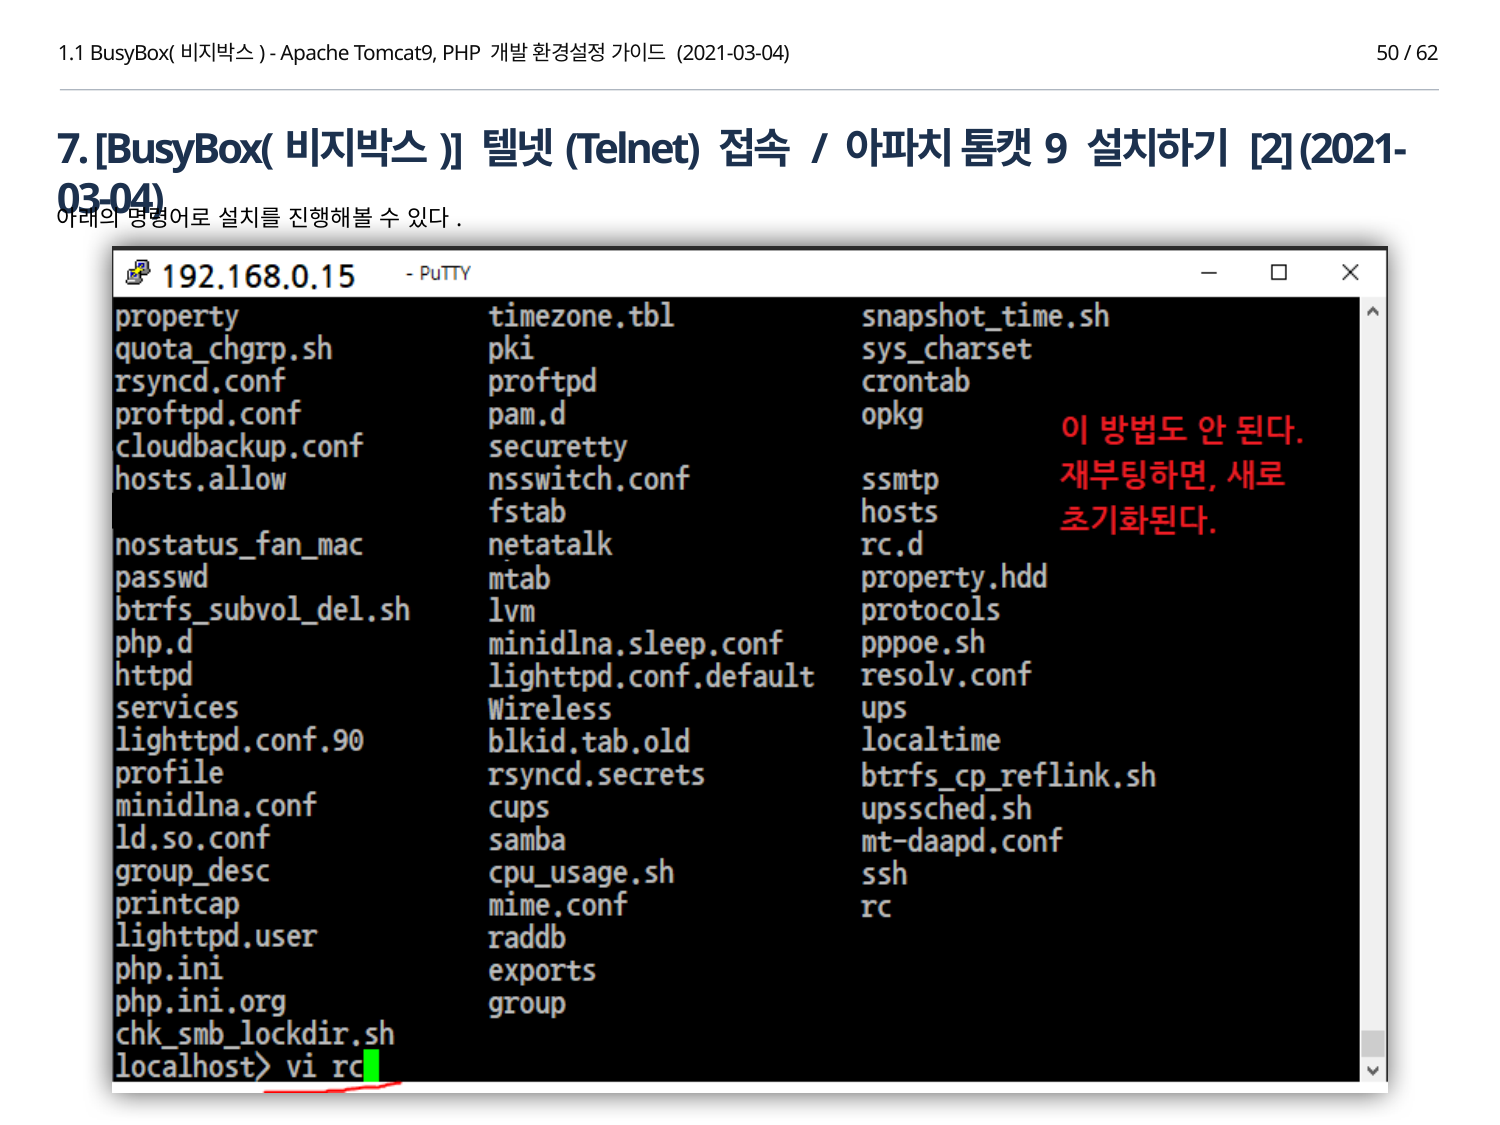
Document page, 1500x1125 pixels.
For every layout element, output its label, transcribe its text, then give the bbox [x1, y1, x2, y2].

text_box 7. [BusyBox(비지박스)] 텔넷(Telnet) 접속 / 아파치 톰캣9 설치하기 [2] (2021-03-04) [42, 114, 1439, 211]
text_box 아래의 명령어로 설치를 진행해볼 수 있다. [42, 195, 1432, 279]
text_box 50 / 62 [1193, 31, 1454, 75]
picture [112, 245, 1388, 1093]
text_box 1.1 BusyBox(비지박스) - Apache Tomcat9, PHP 개발 환경설정 가이드 (2021-03-04) [43, 32, 1193, 72]
